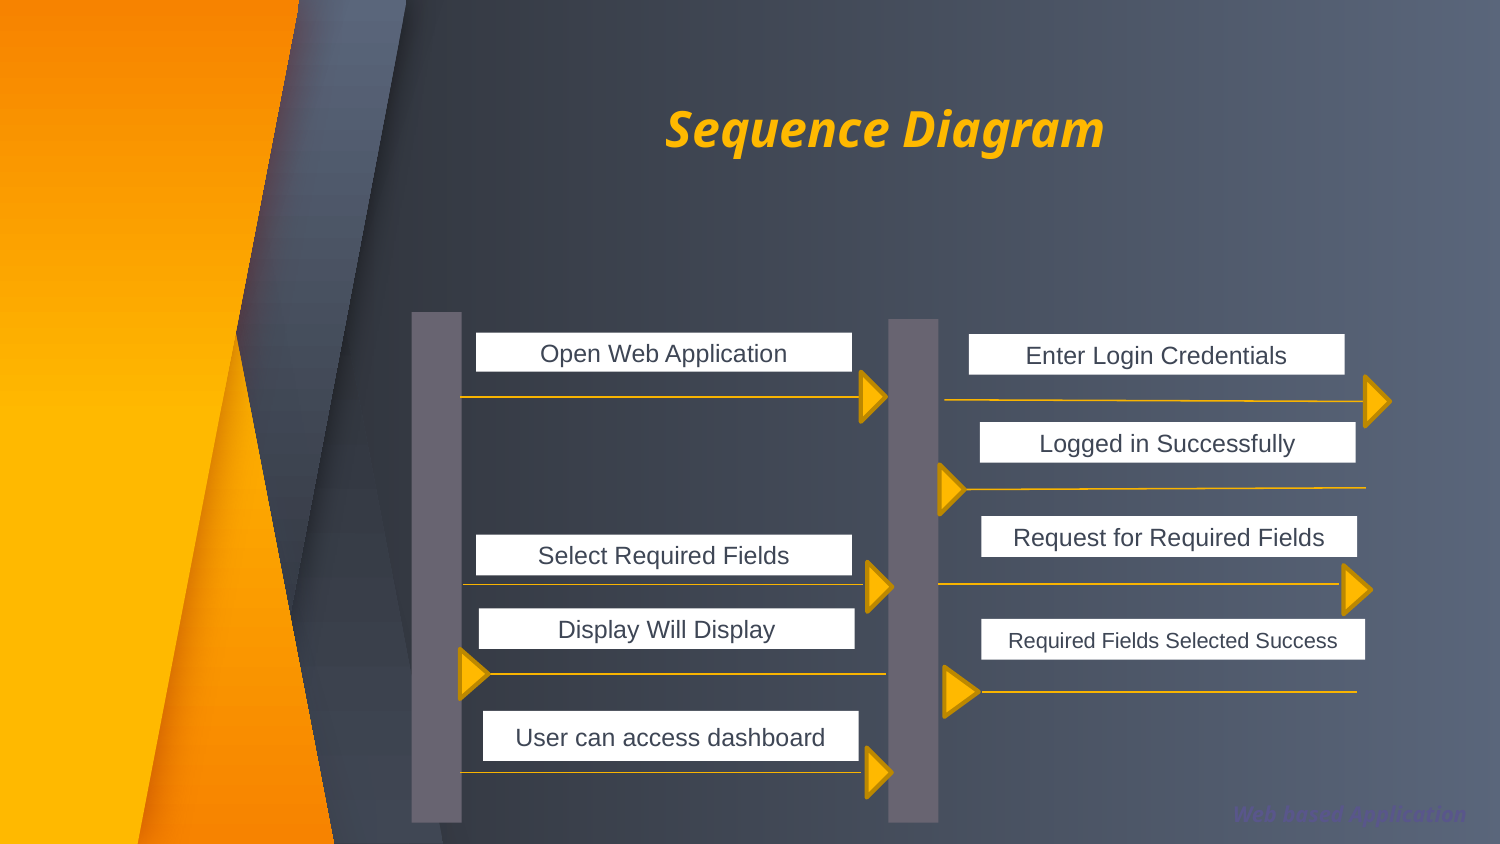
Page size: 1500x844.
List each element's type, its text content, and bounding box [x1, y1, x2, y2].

text_box [333, 238, 1500, 844]
text_box Sequence Diagram [497, 96, 1274, 201]
